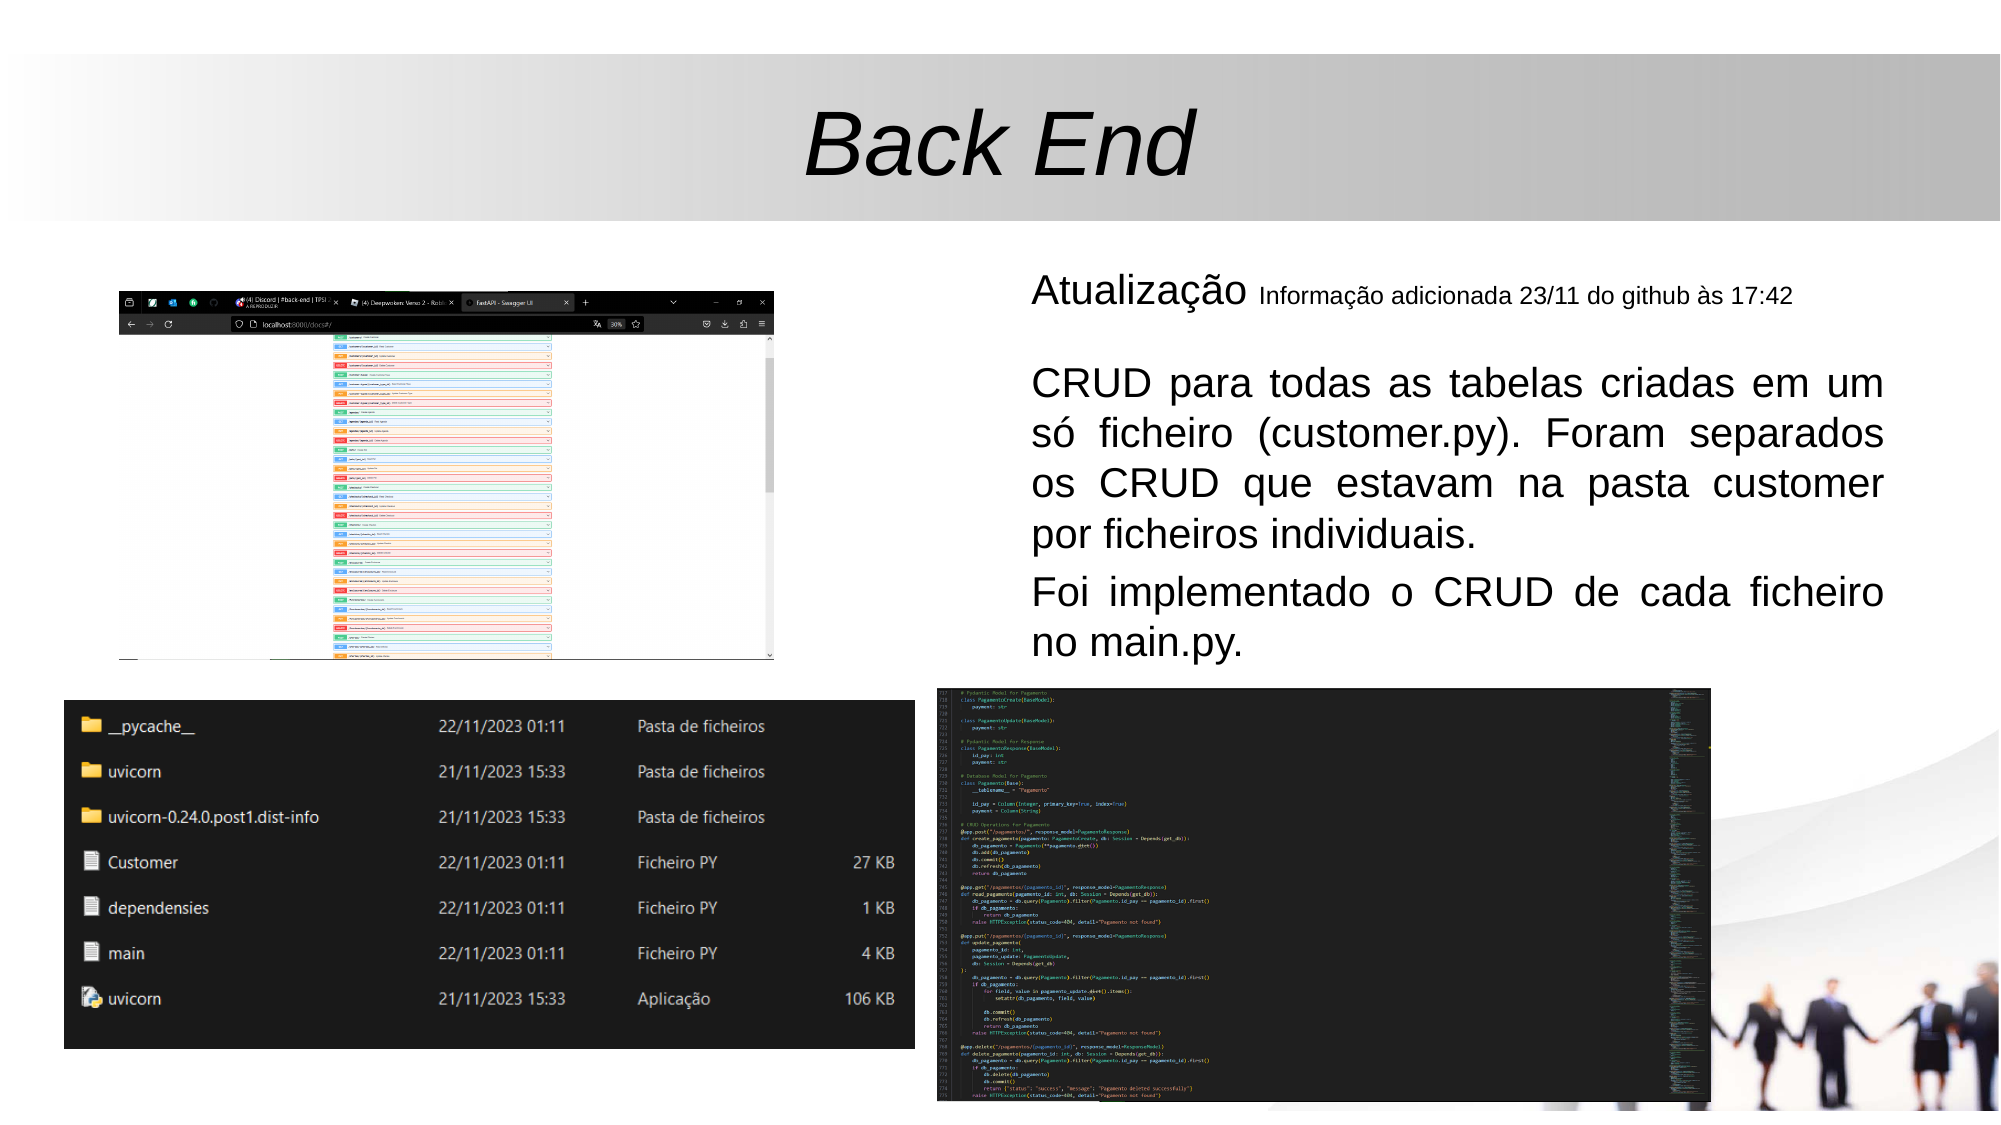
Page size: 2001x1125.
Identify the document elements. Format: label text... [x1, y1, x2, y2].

title Back End [99, 44, 1901, 233]
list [119, 291, 774, 660]
list Atualização Informação adicionada 23/11 do github às 17:42 CRUD para todas as tabelas criadas em um só ficheiro (customer.py). Foram separados os CRUD que estavam na pasta customer por ficheiros individuais. Foi implementado o CRUD de cada ficheiro no main.py. [1016, 255, 1901, 999]
picture [64, 700, 915, 1049]
picture [937, 688, 1999, 1111]
